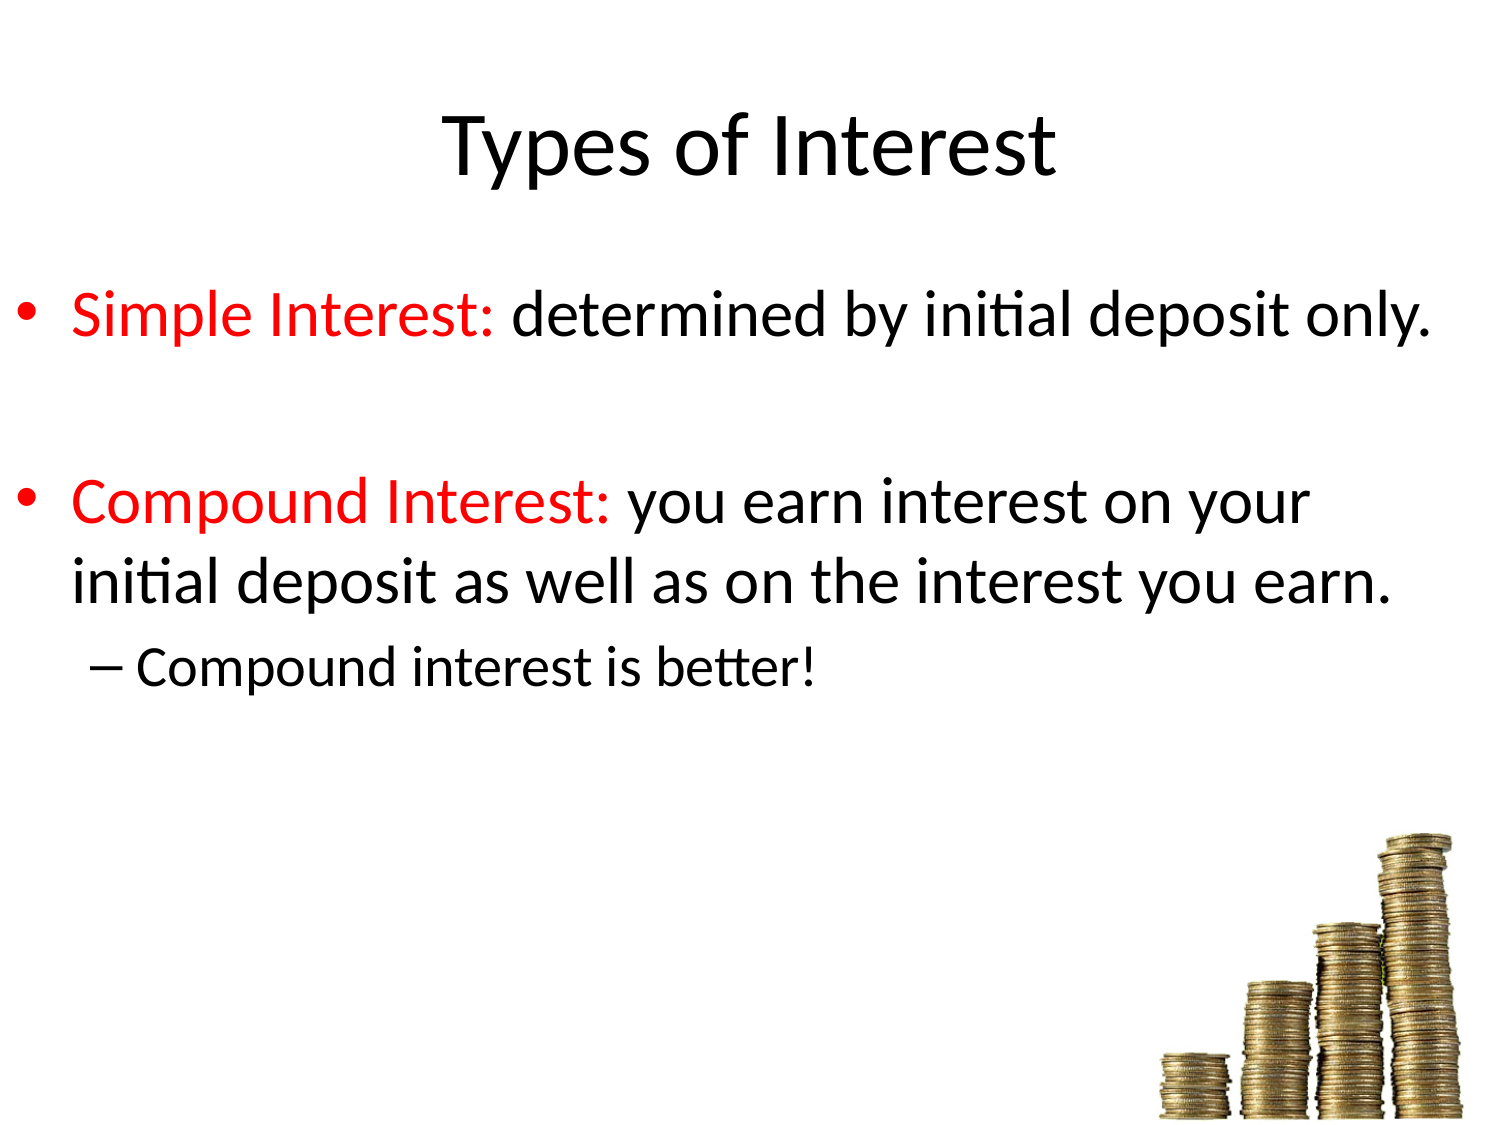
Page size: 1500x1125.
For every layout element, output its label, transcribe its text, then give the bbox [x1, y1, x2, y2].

list Simple Interest: determined by initial deposit only. Compound Interest: you earn interest on your initial deposit as well as on the interest you earn. Compound interest is better! [0, 262, 1469, 1005]
picture [1155, 830, 1469, 1125]
title Types of Interest [75, 45, 1425, 233]
